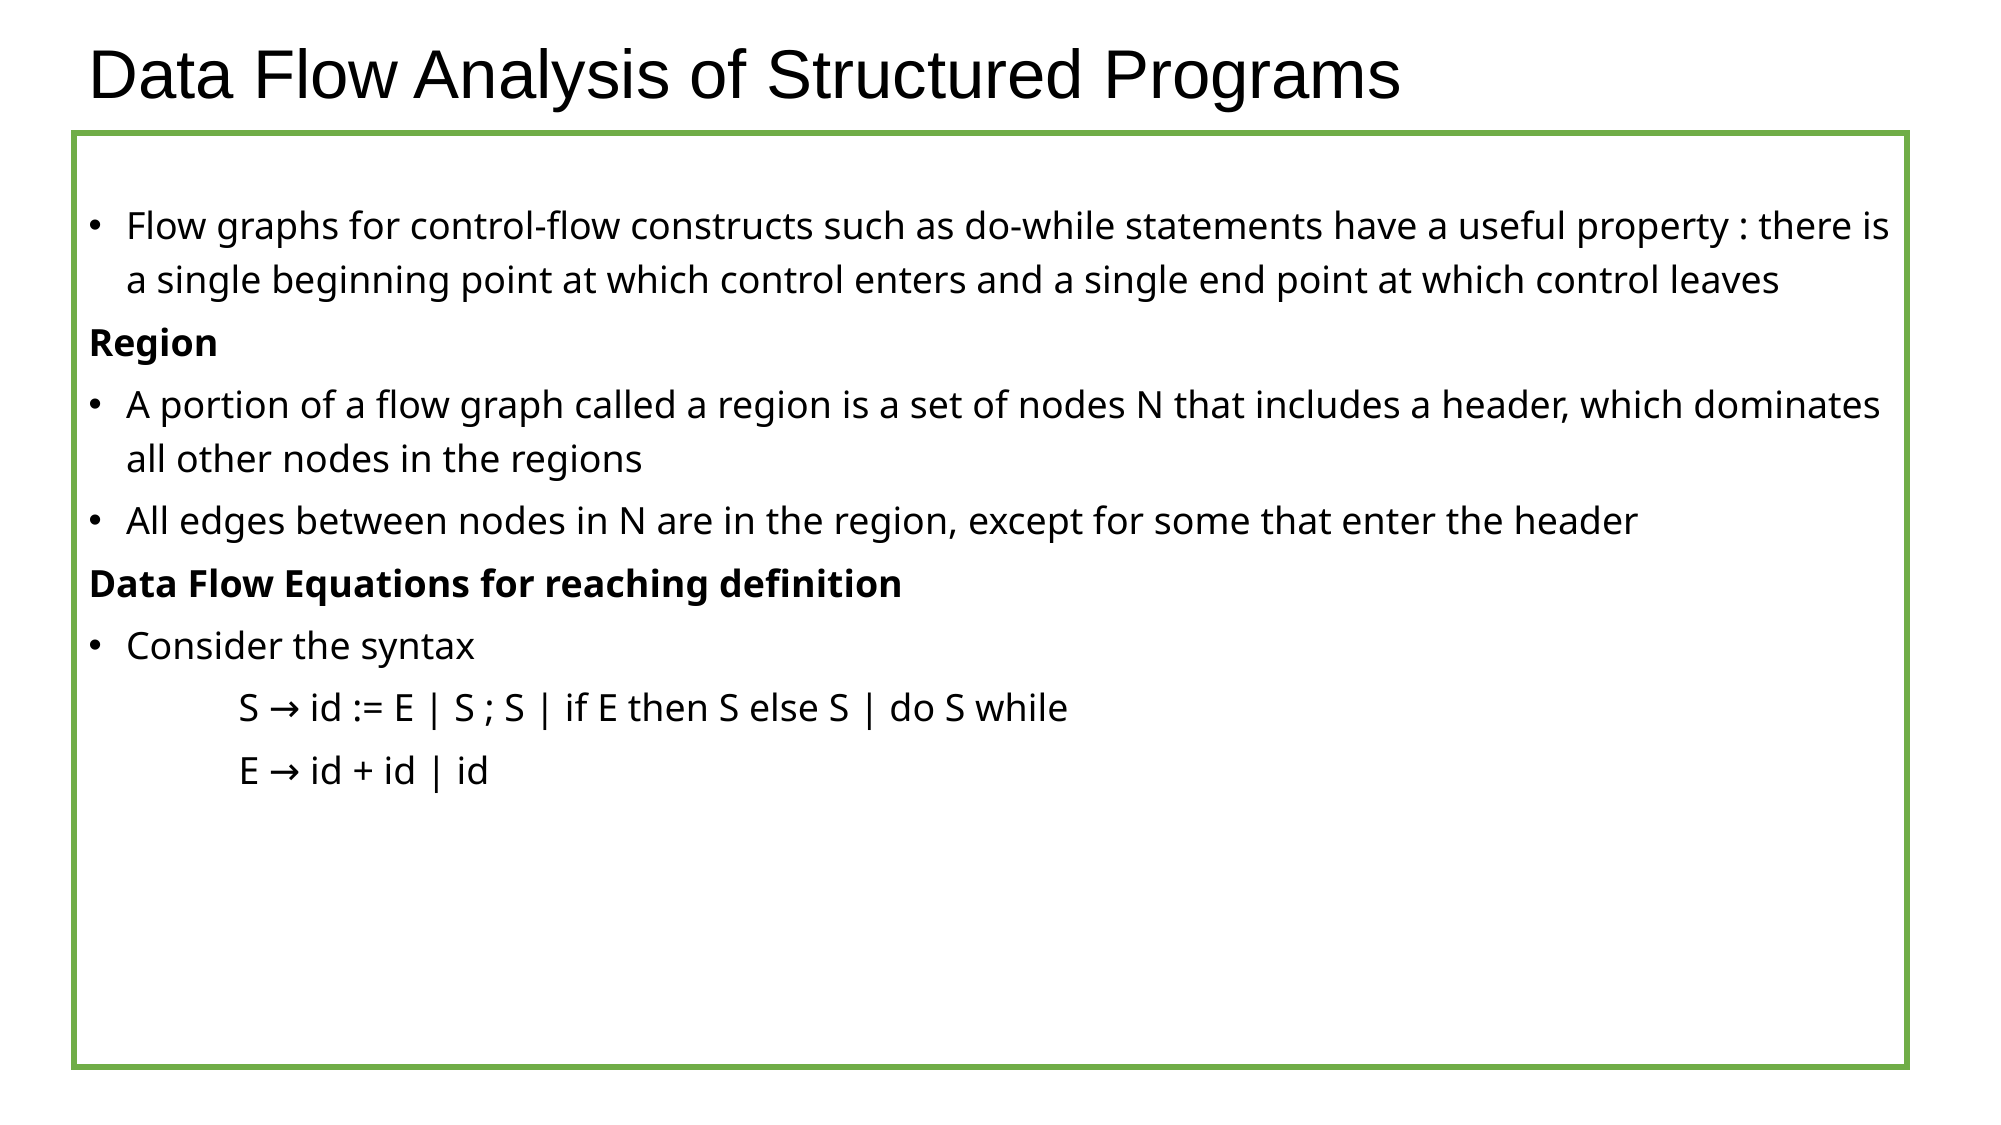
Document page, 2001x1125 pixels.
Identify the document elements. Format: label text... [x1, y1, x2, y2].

title Data Flow Analysis of Structured Programs [73, 0, 1472, 132]
list Flow graphs for control-flow constructs such as do-while statements have a useful property : there is a single beginning point at which control enters and a single end point at which control leaves Region A portion of a flow graph called a region is a set of nodes N that includes a header, which dominates all other nodes in the regions All edges between nodes in N are in the region, except for some that enter the header Data Flow Equations for reaching definition Consider the syntax S → id := E | S ; S | if E then S else S | do S while E → id + id | id [73, 132, 1908, 1067]
